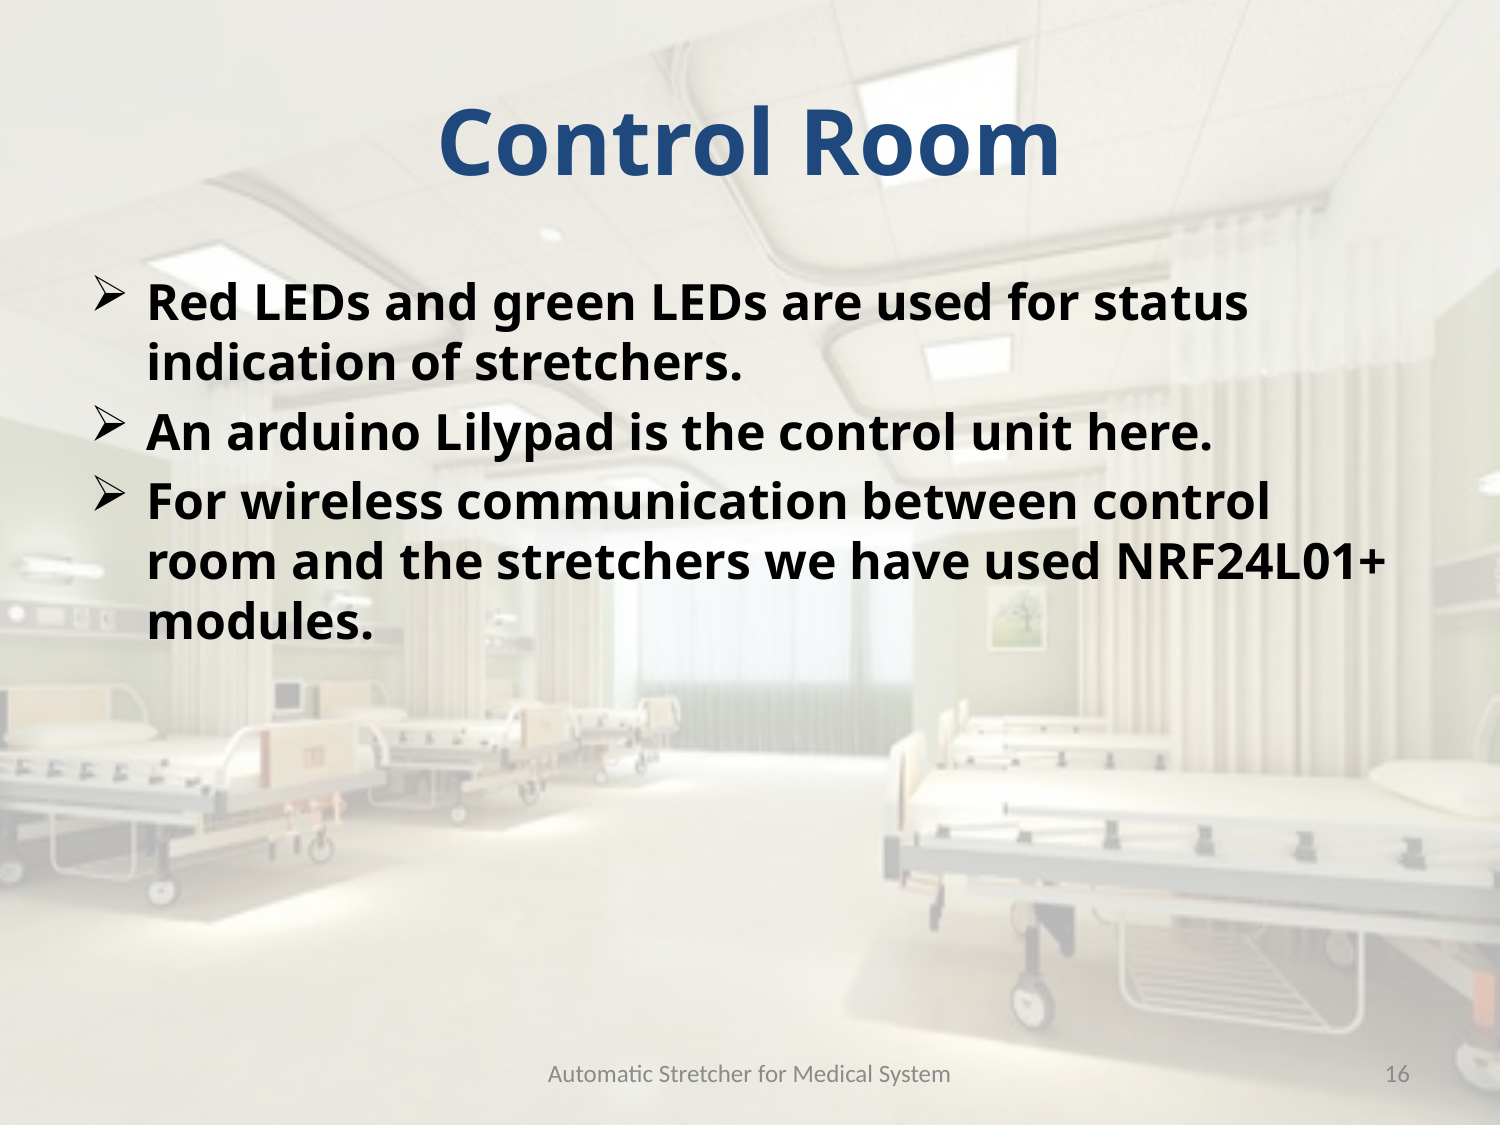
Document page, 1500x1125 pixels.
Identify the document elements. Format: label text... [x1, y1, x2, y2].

list Red LEDs and green LEDs are used for status indication of stretchers. An arduino Lilypad is the control unit here. For wireless communication between control room and the stretchers we have used NRF24L01+ modules. [75, 262, 1425, 1005]
footer Automatic Stretcher for Medical System [512, 1042, 988, 1103]
slide_number 16 [1074, 1042, 1425, 1103]
title Control Room [75, 45, 1425, 233]
